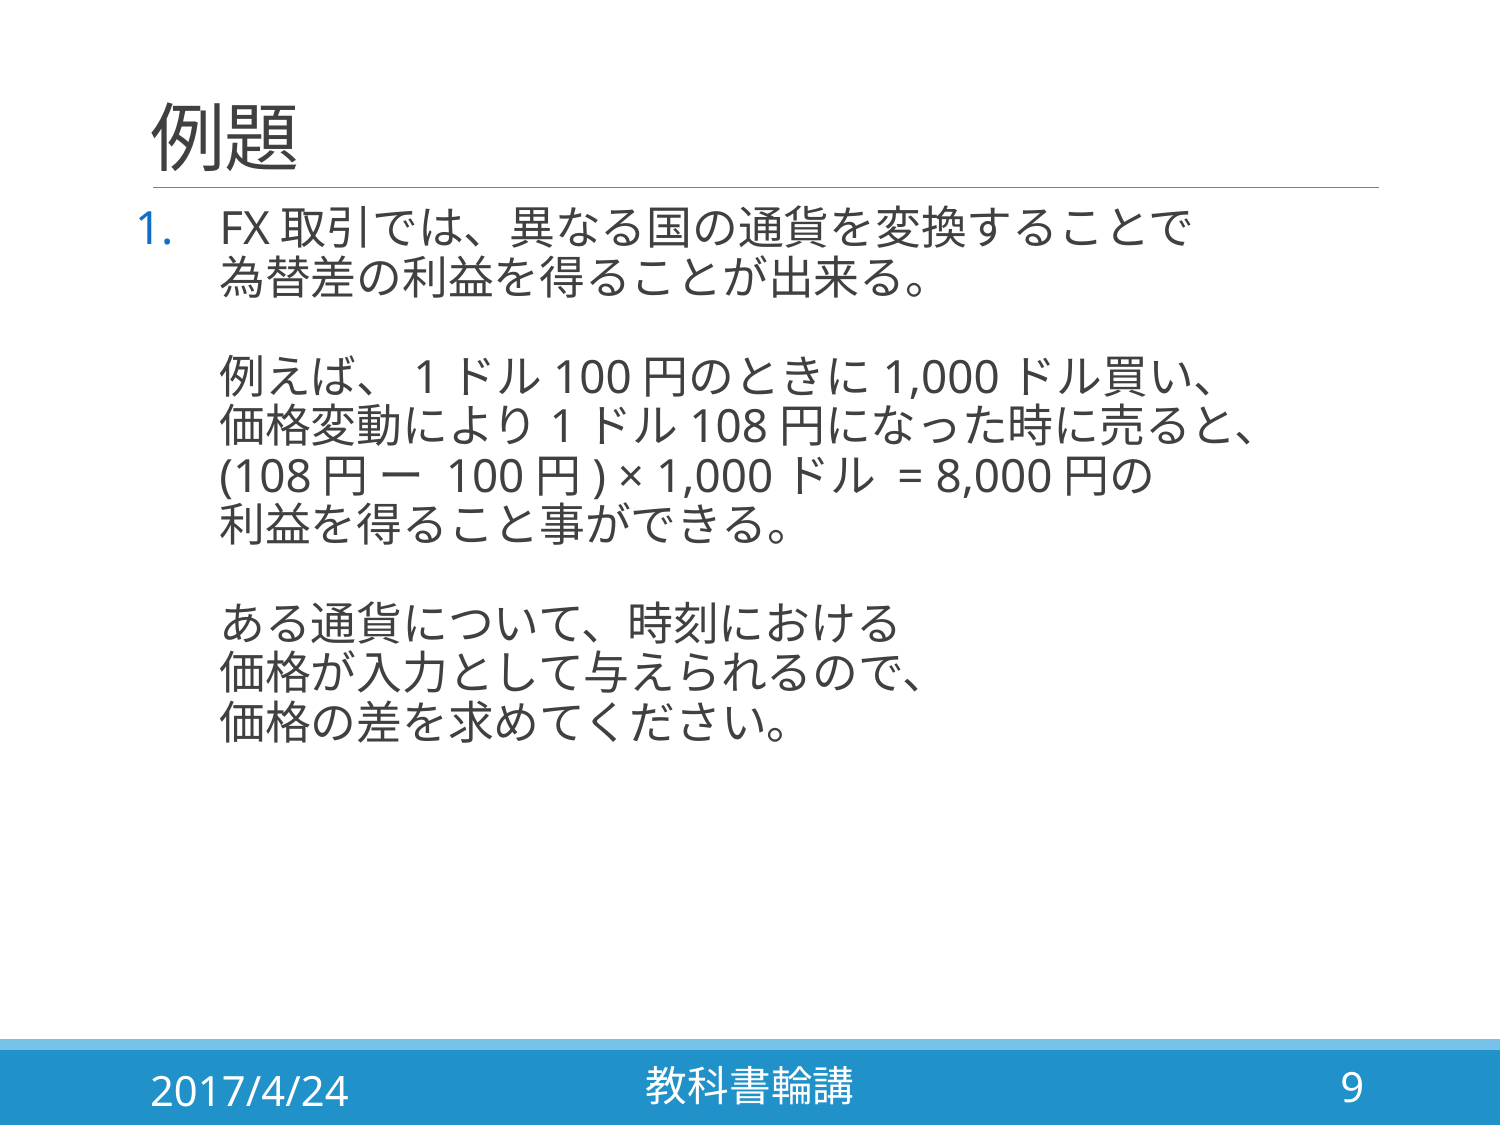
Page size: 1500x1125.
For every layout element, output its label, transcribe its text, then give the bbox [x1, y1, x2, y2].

title 例題 [135, 47, 1373, 189]
slide_number 9 [1218, 1059, 1380, 1120]
footer 教科書輪講 [453, 1059, 1047, 1120]
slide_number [135, 1059, 440, 1120]
